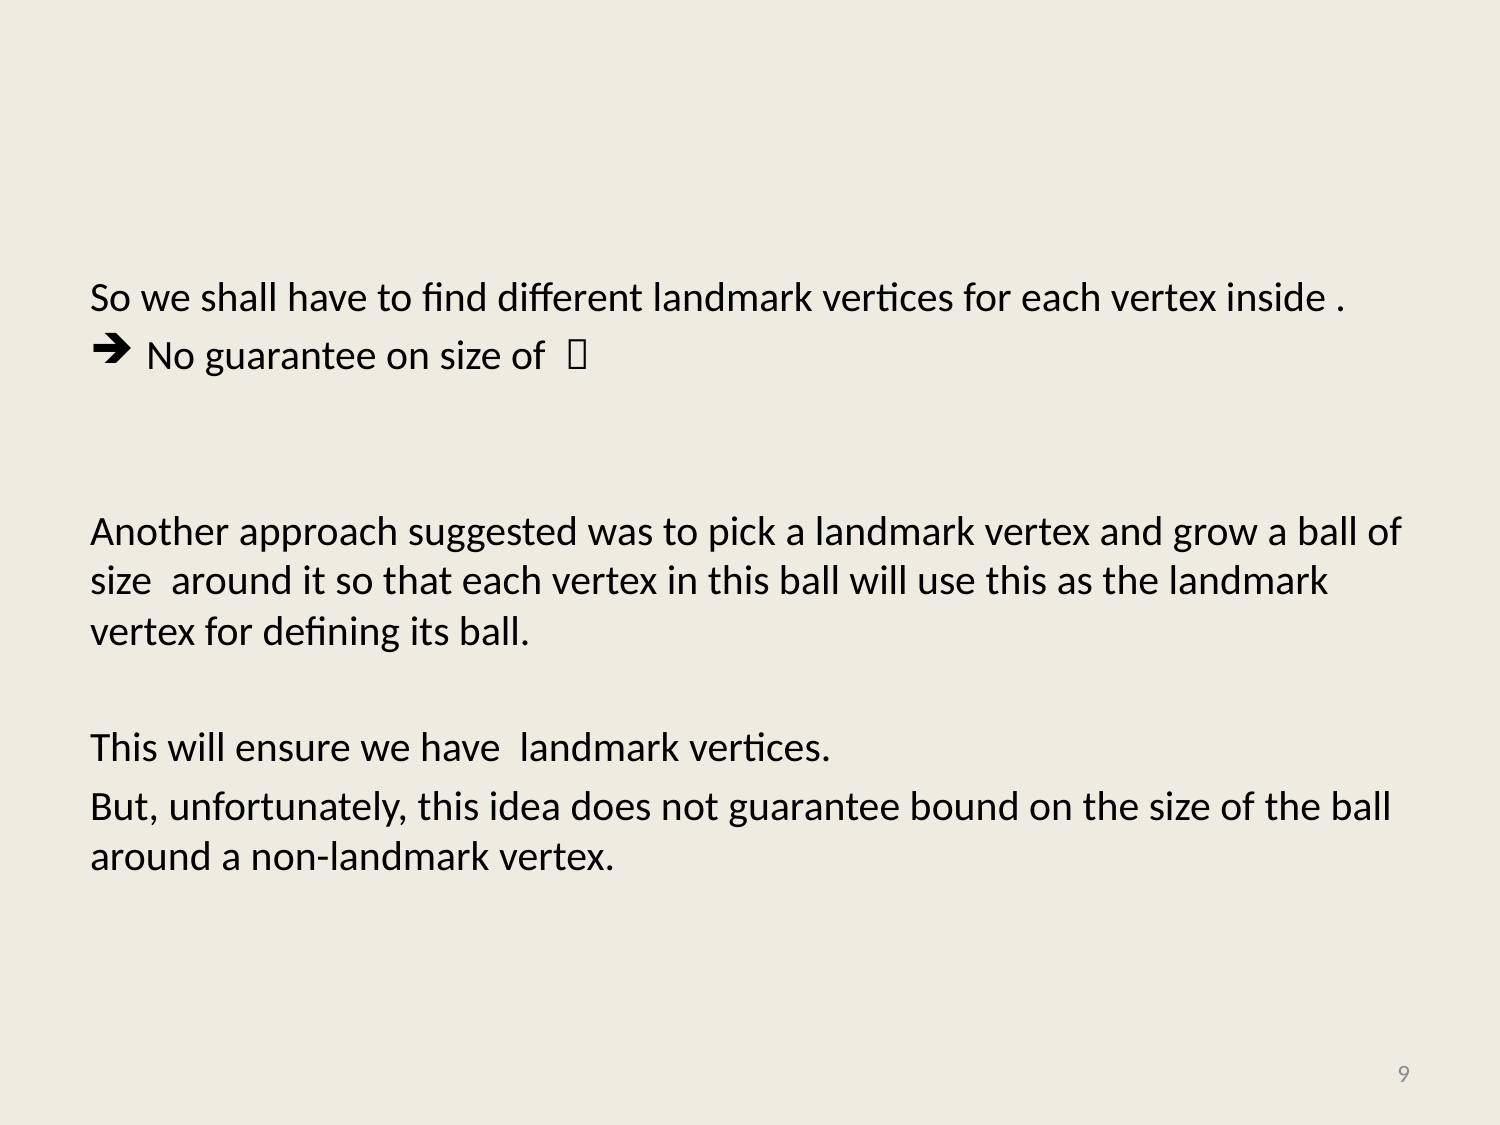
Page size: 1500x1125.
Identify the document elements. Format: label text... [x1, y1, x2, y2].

slide_number 9 [1074, 1042, 1425, 1103]
